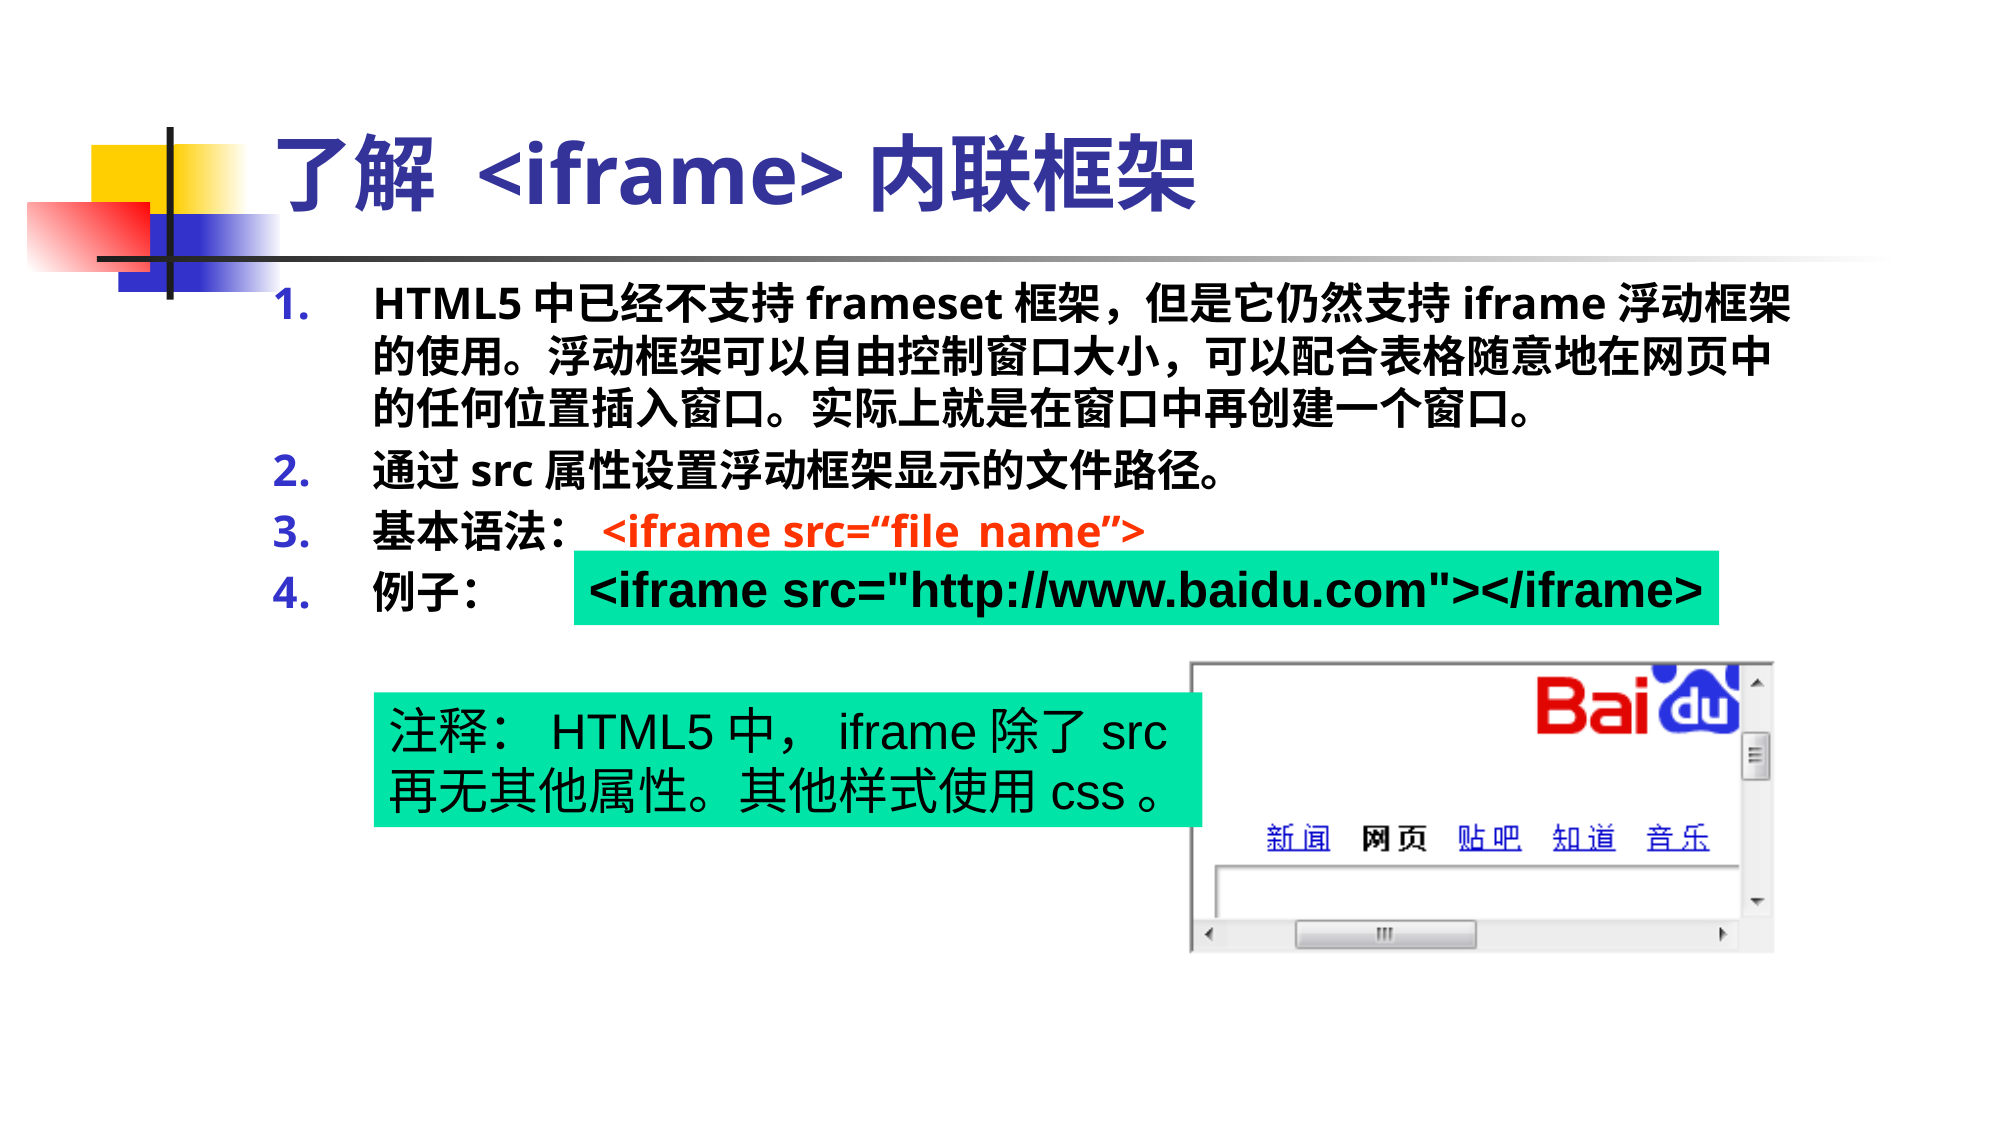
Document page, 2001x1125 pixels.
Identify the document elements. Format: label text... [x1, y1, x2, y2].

list HTML5中已经不支持frameset框架，但是它仍然支持iframe浮动框架的使用。浮动框架可以自由控制窗口大小，可以配合表格随意地在网页中的任何位置插入窗口。实际上就是在窗口中再创建一个窗口。 通过src属性设置浮动框架显示的文件路径。 基本语法：<iframe src=“file_name”> 例子： [257, 268, 1818, 1006]
text_box <iframe src="http://www.baidu.com"></iframe> [574, 550, 1720, 626]
title 了解 <iframe>内联框架 [255, 113, 1607, 251]
picture [1184, 650, 1856, 978]
text_box 注释：HTML5中，iframe除了src 再无其他属性。其他样式使用css。 [373, 692, 1179, 828]
